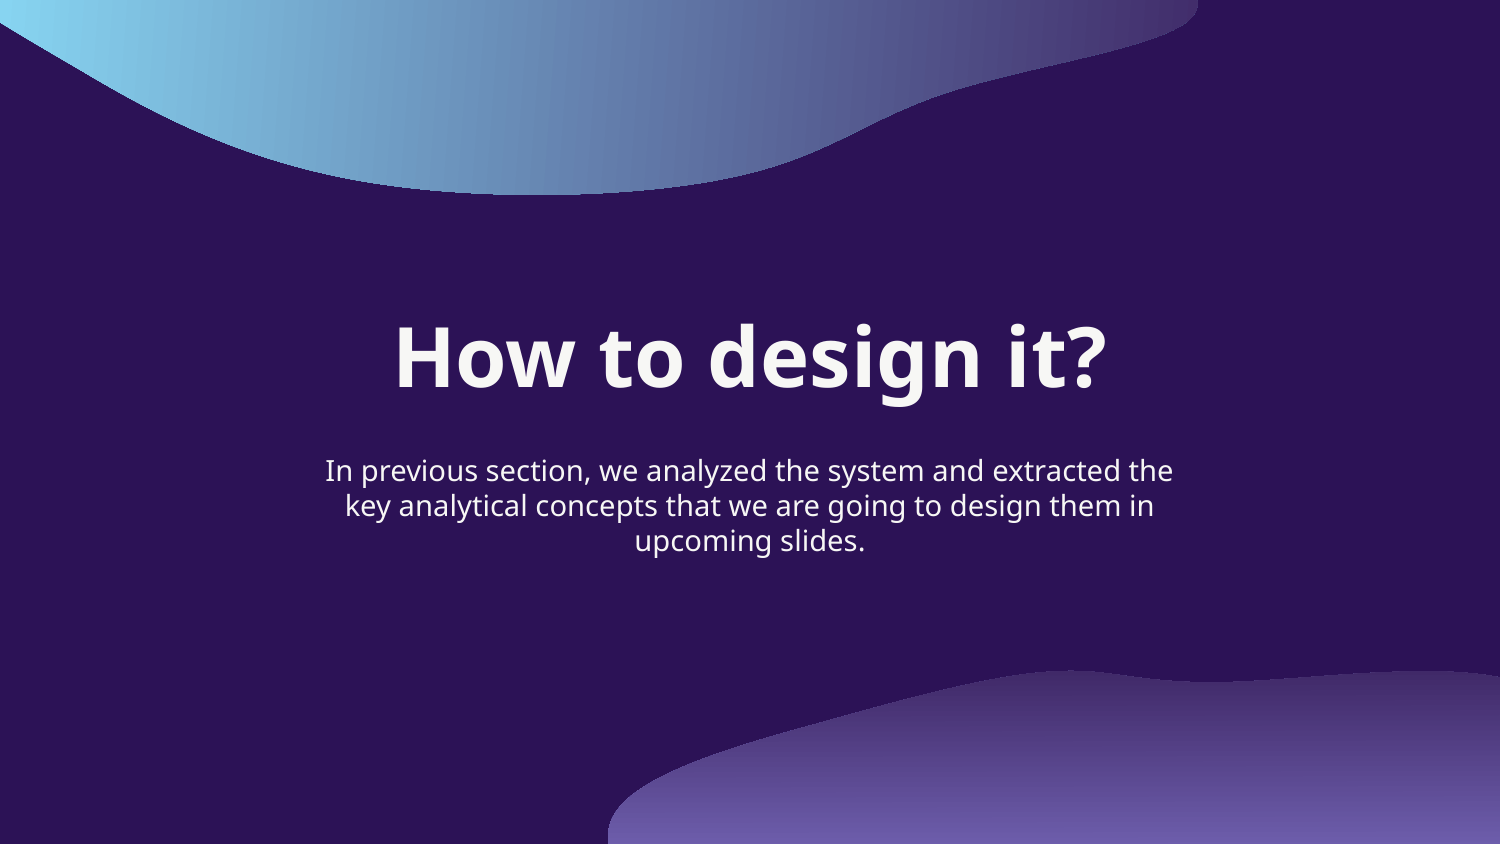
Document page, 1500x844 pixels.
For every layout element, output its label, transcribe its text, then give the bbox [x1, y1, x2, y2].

title How to design it? [299, 289, 1201, 416]
subtitle In previous section, we analyzed the system and extracted the key analytical concepts that we are going to design them in upcoming slides. [300, 437, 1200, 624]
